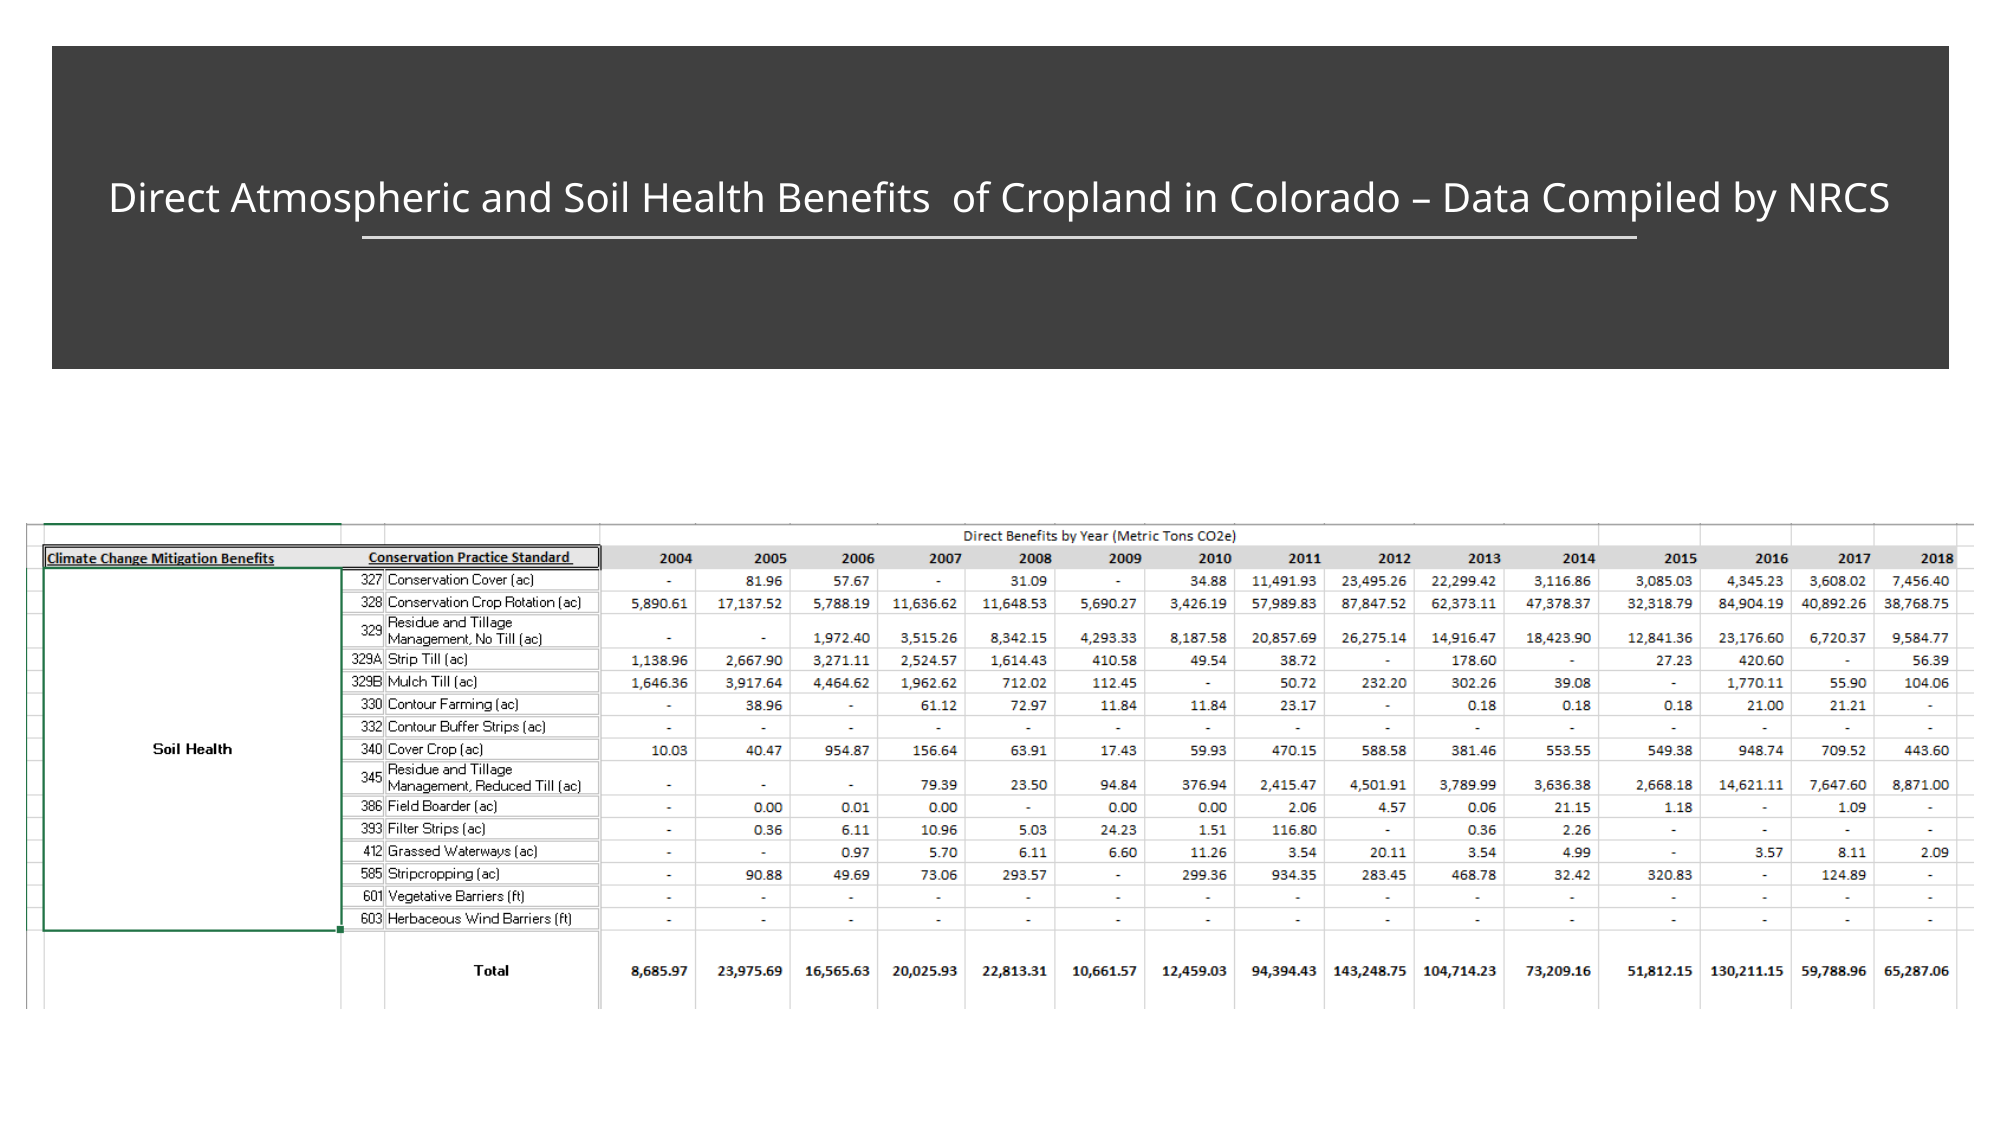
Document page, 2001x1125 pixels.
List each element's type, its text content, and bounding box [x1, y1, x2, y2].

title Direct Atmospheric and Soil Health Benefits of Cropland in Colorado – Data Compiled by NRCS [86, 76, 1914, 230]
text_box [61, 55, 1939, 360]
picture [26, 523, 1974, 1009]
